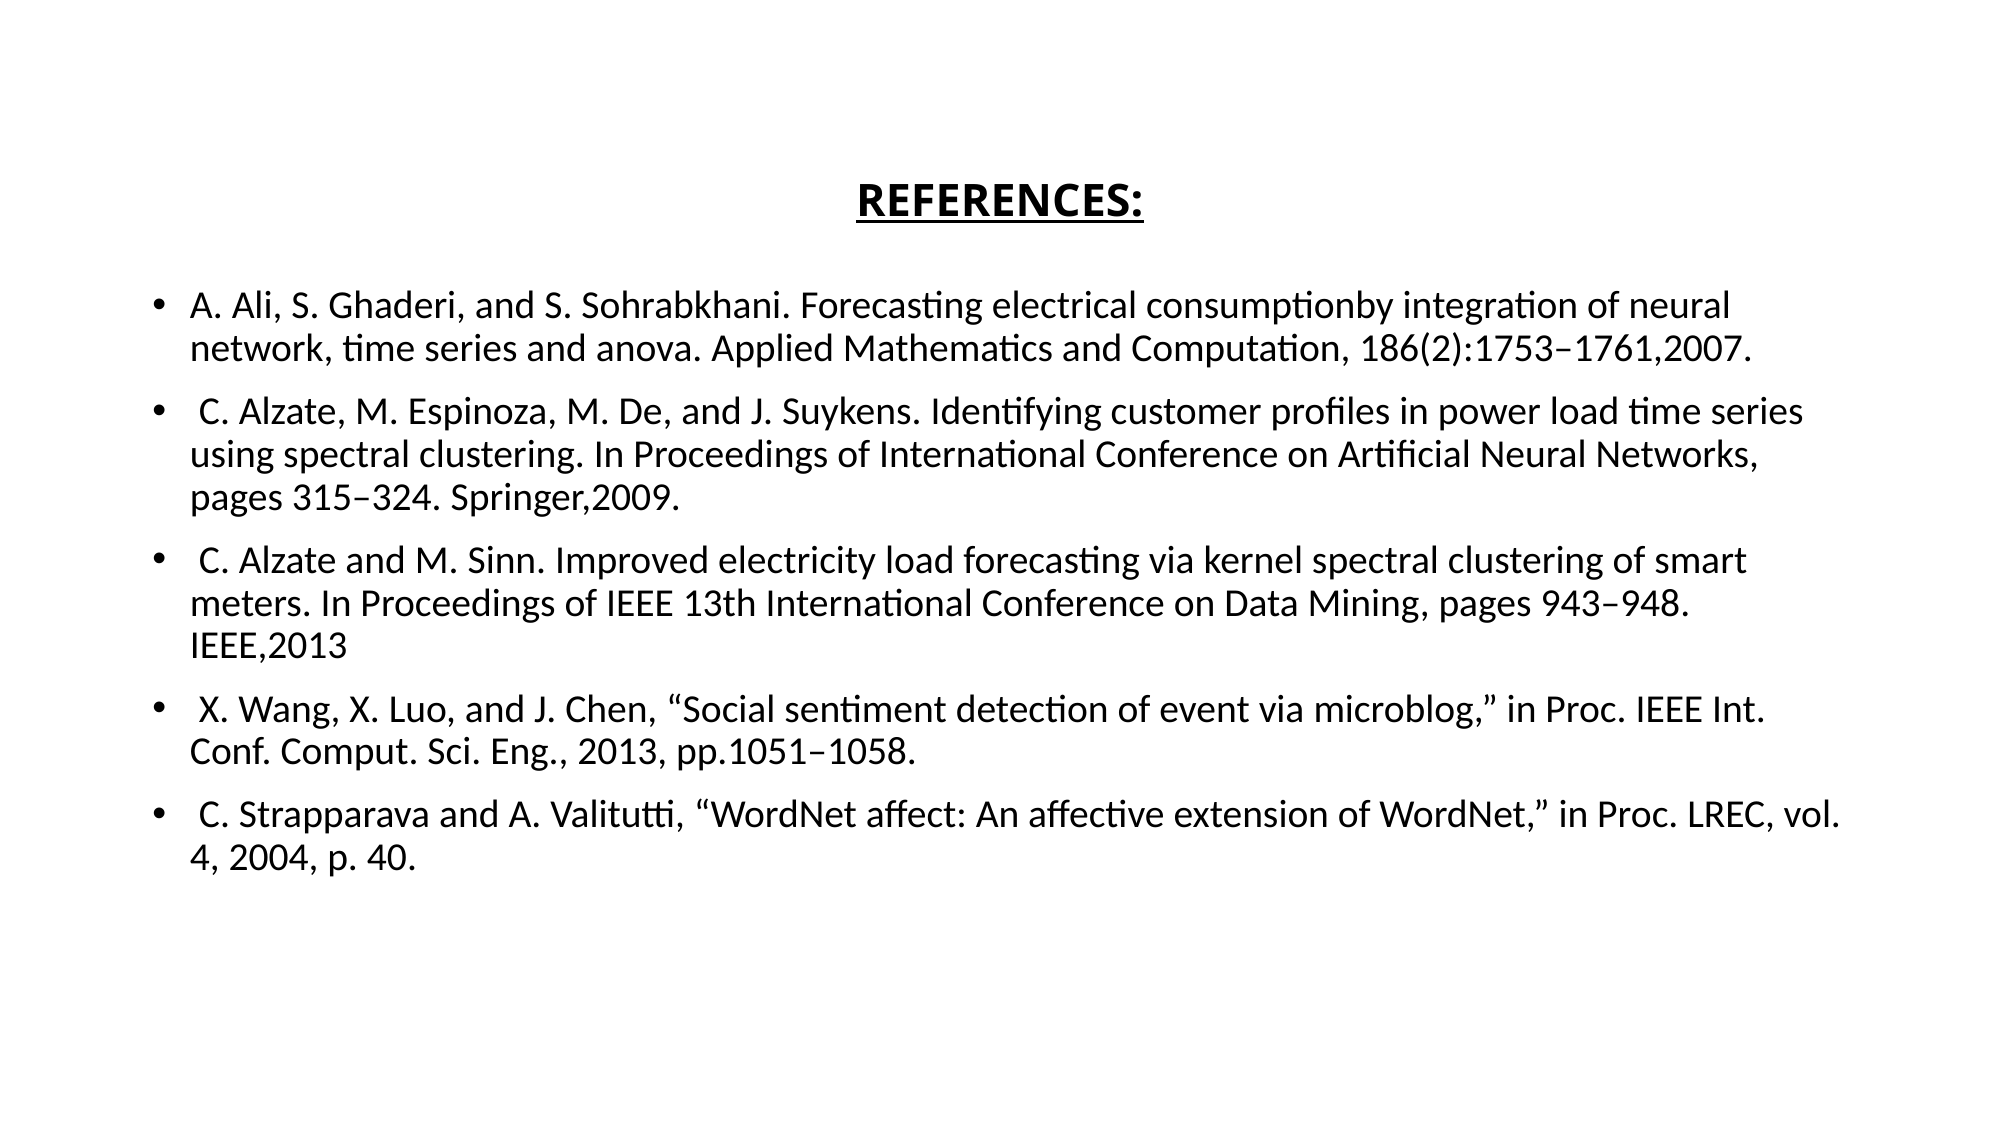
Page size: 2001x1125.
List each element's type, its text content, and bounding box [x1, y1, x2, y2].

list A. Ali, S. Ghaderi, and S. Sohrabkhani. Forecasting electrical consumptionby integration of neural network, time series and anova. Applied Mathematics and Computation, 186(2):1753–1761,2007. C. Alzate, M. Espinoza, M. De, and J. Suykens. Identifying customer profiles in power load time series using spectral clustering. In Proceedings of International Conference on Artificial Neural Networks, pages 315–324. Springer,2009. C. Alzate and M. Sinn. Improved electricity load forecasting via kernel spectral clustering of smart meters. In Proceedings of IEEE 13th International Conference on Data Mining, pages 943–948. IEEE,2013 X. Wang, X. Luo, and J. Chen, “Social sentiment detection of event via microblog,” in Proc. IEEE Int. Conf. Comput. Sci. Eng., 2013, pp.1051–1058. C. Strapparava and A. Valitutti, “WordNet affect: An affective extension of WordNet,” in Proc. LREC, vol. 4, 2004, p. 40. [137, 277, 1863, 1111]
title REFERENCES: [137, 168, 1863, 277]
